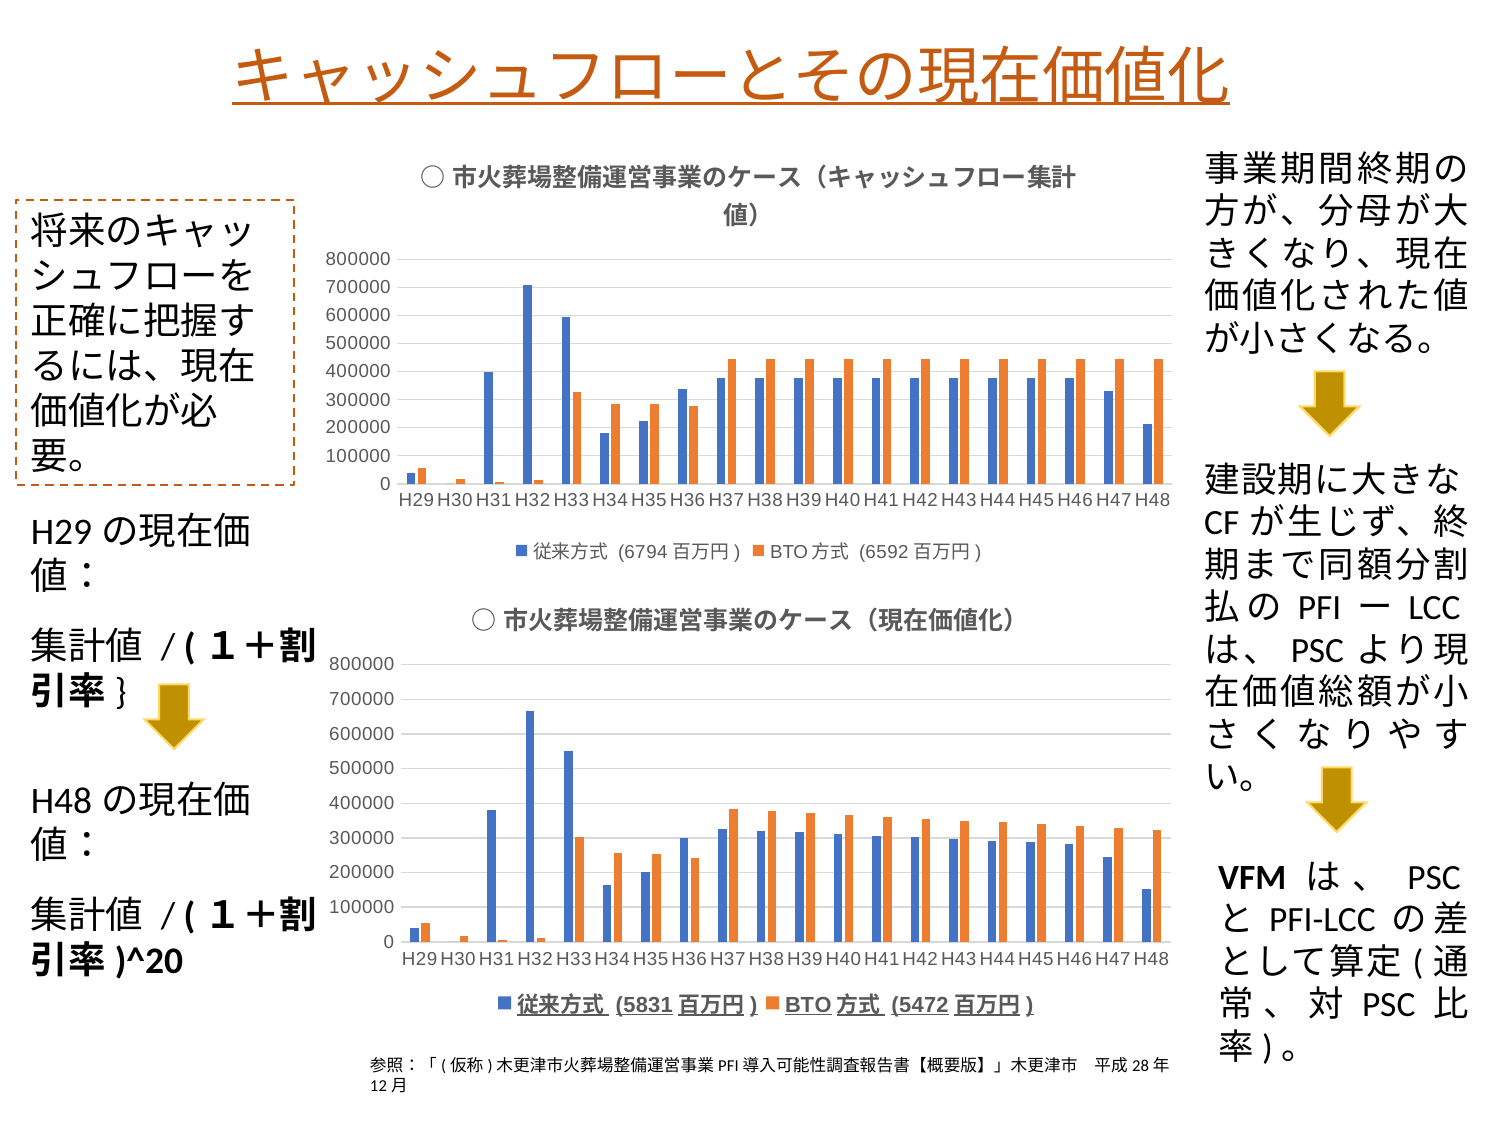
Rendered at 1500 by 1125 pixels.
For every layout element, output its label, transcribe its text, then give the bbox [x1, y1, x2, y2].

text_box [144, 684, 204, 750]
text_box 参照：「(仮称)木更津市火葬場整備運営事業PFI導入可能性調査報告書【概要版】」木更津市 平成28年12月 [355, 1047, 1204, 1103]
text_box 将来のキャッシュフローを正確に把握するには、現在価値化が必要。 [15, 199, 295, 485]
text_box [1307, 767, 1367, 832]
title キャッシュフローとその現在価値化 [216, 26, 1282, 130]
text_box [1299, 371, 1360, 437]
chart [311, 574, 1189, 1034]
text_box H48の現在価値： 集計値 / (１＋割引率)^20 [15, 768, 306, 989]
chart [307, 132, 1190, 570]
text_box 事業期間終期の方が、分母が大きくなり、現在価値化された値が小さくなる。 [1194, 138, 1485, 366]
text_box VFMは、PSCとPFI-LCCの差として算定(通常、対PSC比率)。 [1203, 846, 1485, 1074]
text_box H29の現在価値： 集計値 / (１＋割引率} [15, 499, 307, 720]
text_box 建設期に大きなCFが生じず、終期まで同額分割払のPFIーLCCは、PSCより現在価値総額が小さくなりやすい。 [1193, 449, 1485, 805]
